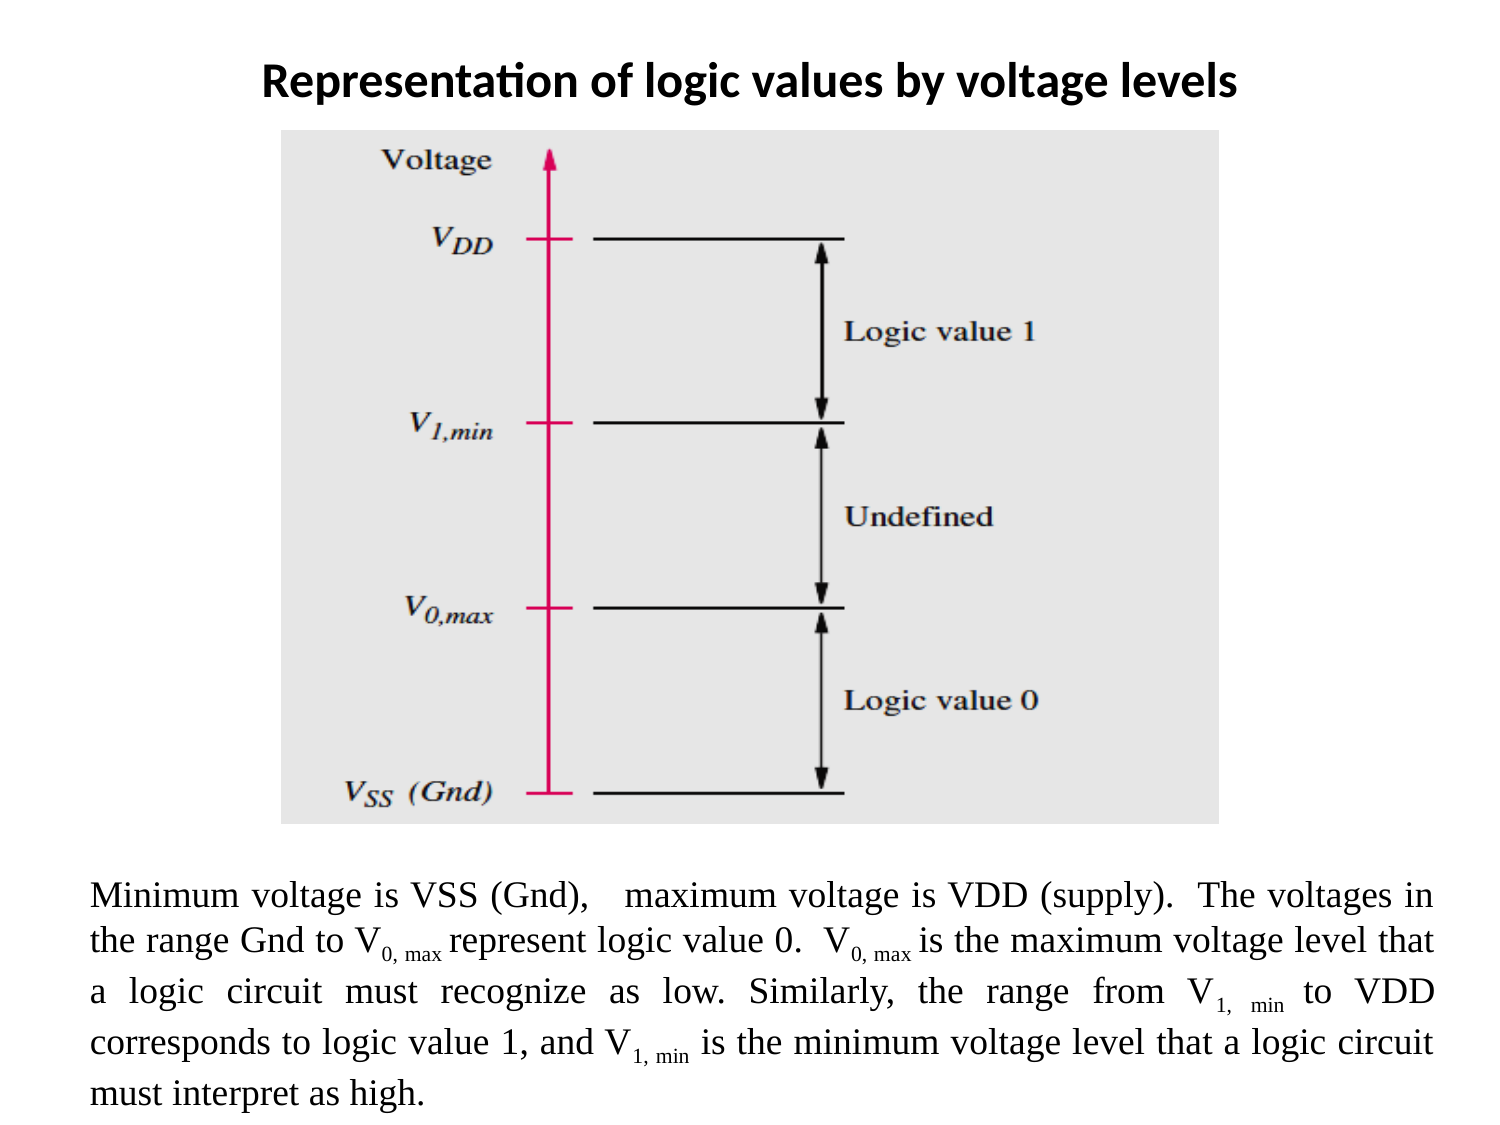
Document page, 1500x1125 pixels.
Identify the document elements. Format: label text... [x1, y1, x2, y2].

picture [281, 130, 1219, 824]
text_box Minimum voltage is VSS (Gnd), maximum voltage is VDD (supply). The voltages in the range Gnd to V0, max represent logic value 0. V0, max is the maximum voltage level that a logic circuit must recognize as low. Similarly, the range from V1, min to VDD corresponds to logic value 1, and V1, min is the minimum voltage level that a logic circuit must interpret as high. [75, 862, 1450, 1121]
title Representation of logic values by voltage levels [75, 24, 1425, 130]
